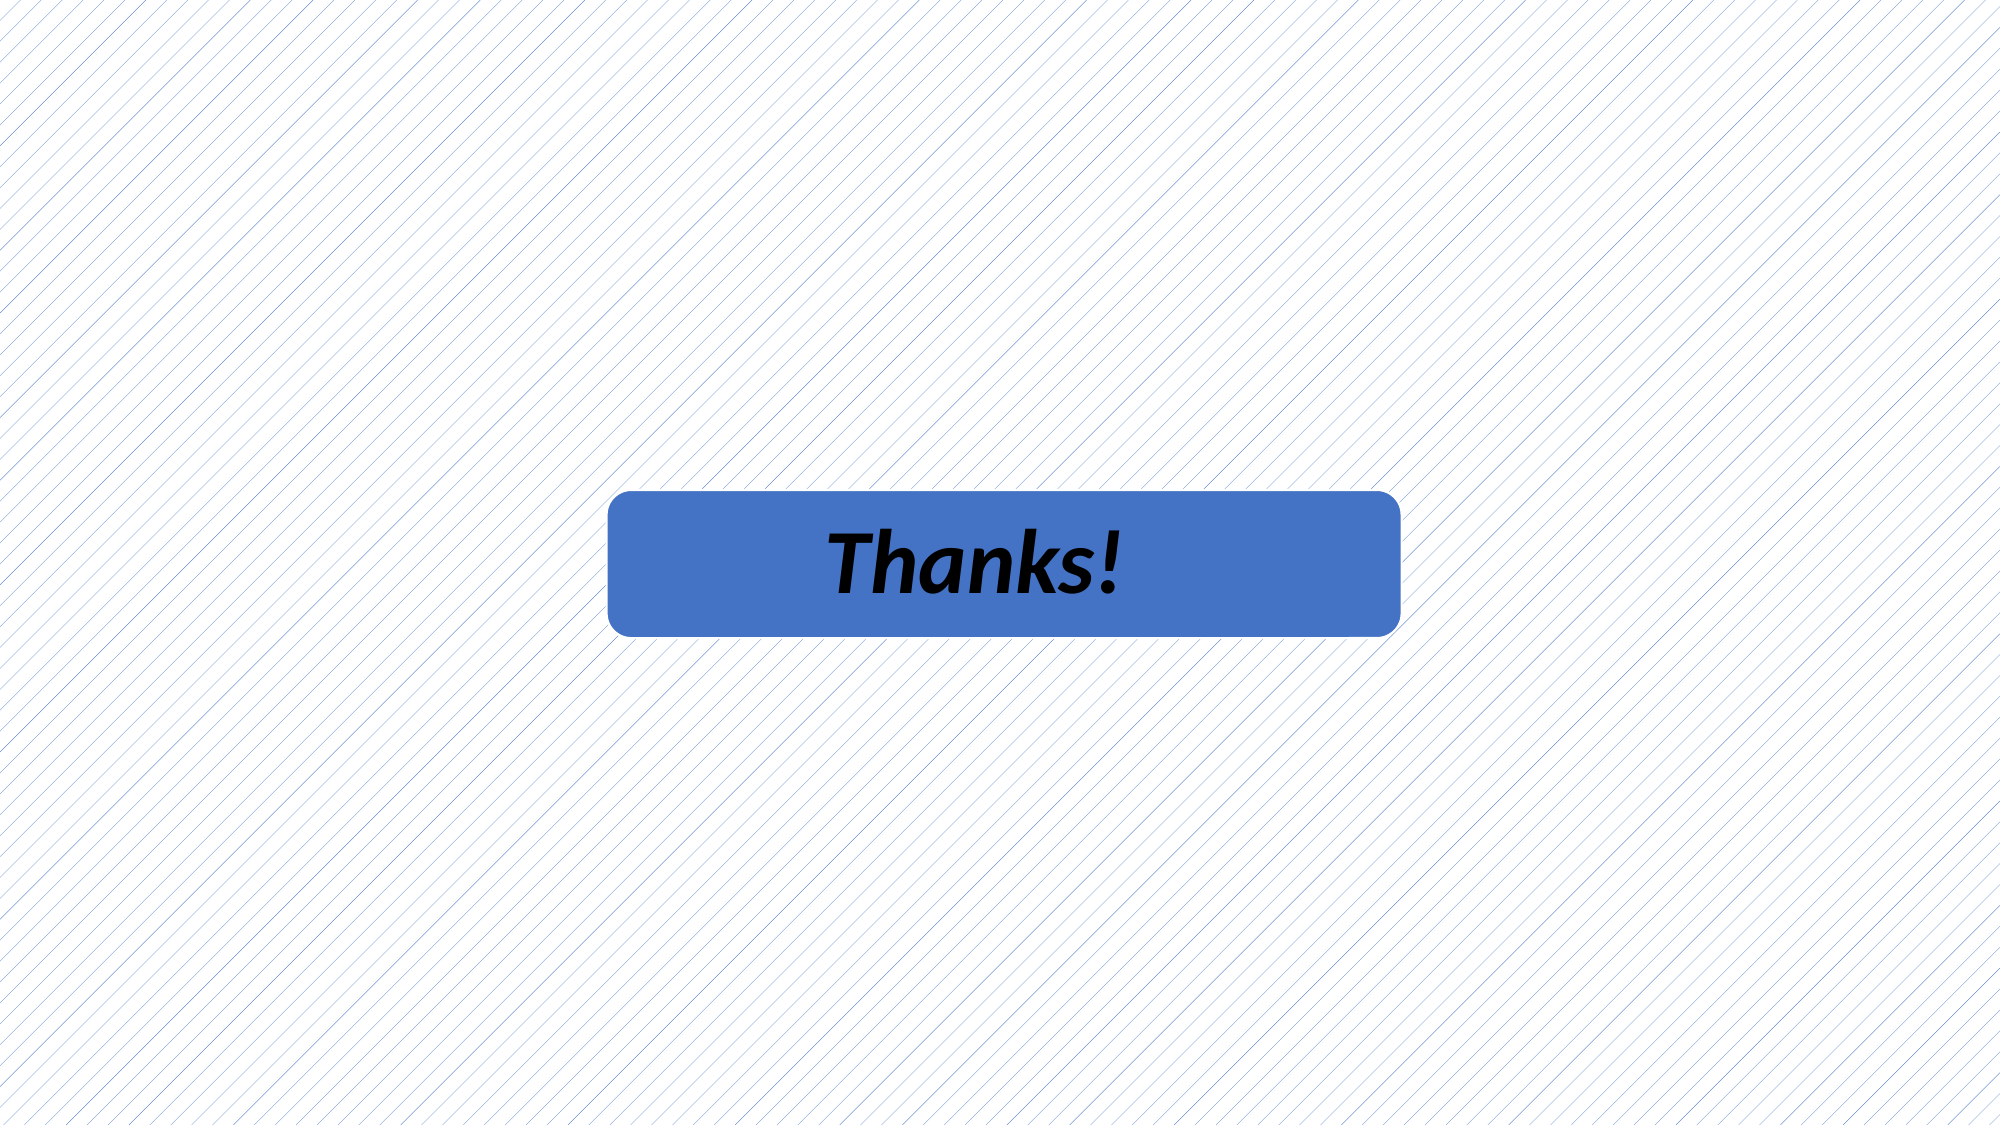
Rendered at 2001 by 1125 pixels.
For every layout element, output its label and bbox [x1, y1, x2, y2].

text_box [606, 489, 1402, 639]
